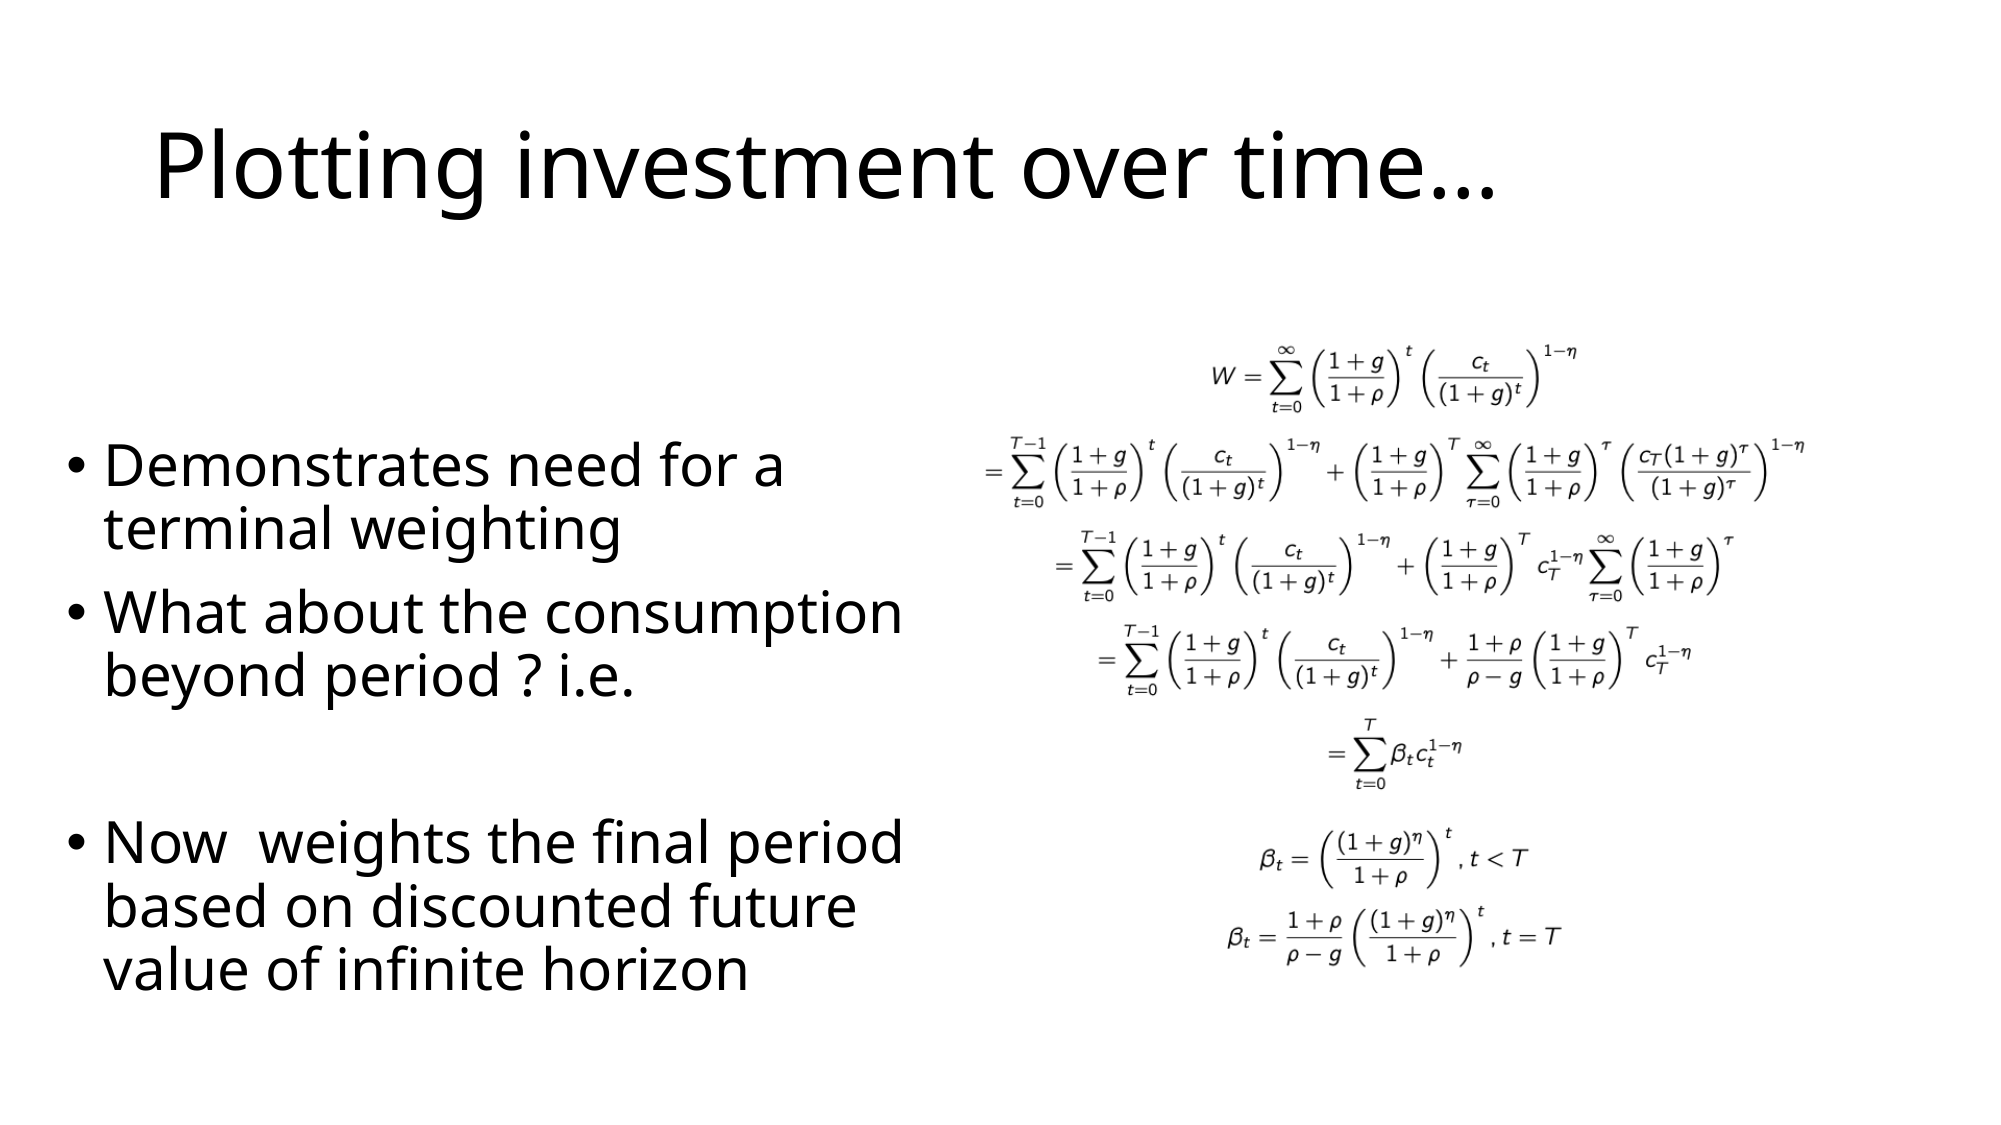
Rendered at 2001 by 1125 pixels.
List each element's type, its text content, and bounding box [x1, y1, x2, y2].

picture [932, 332, 1863, 980]
title Plotting investment over time… [137, 59, 1863, 278]
